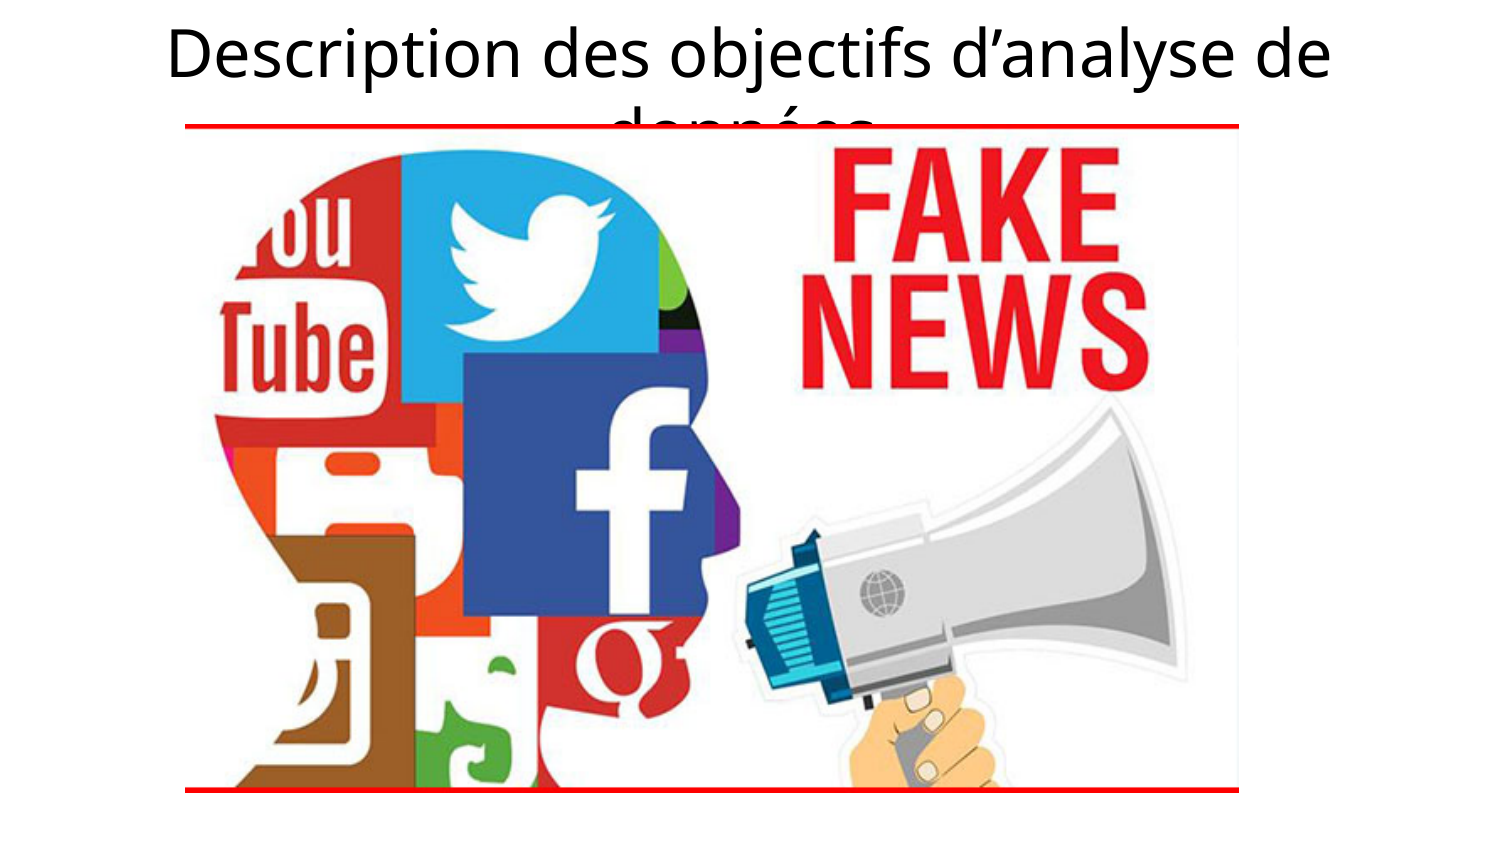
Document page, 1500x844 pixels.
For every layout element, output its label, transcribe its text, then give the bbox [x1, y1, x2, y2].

picture [185, 124, 1240, 793]
title Description des objectifs d’analyse de données [79, 114, 1421, 148]
